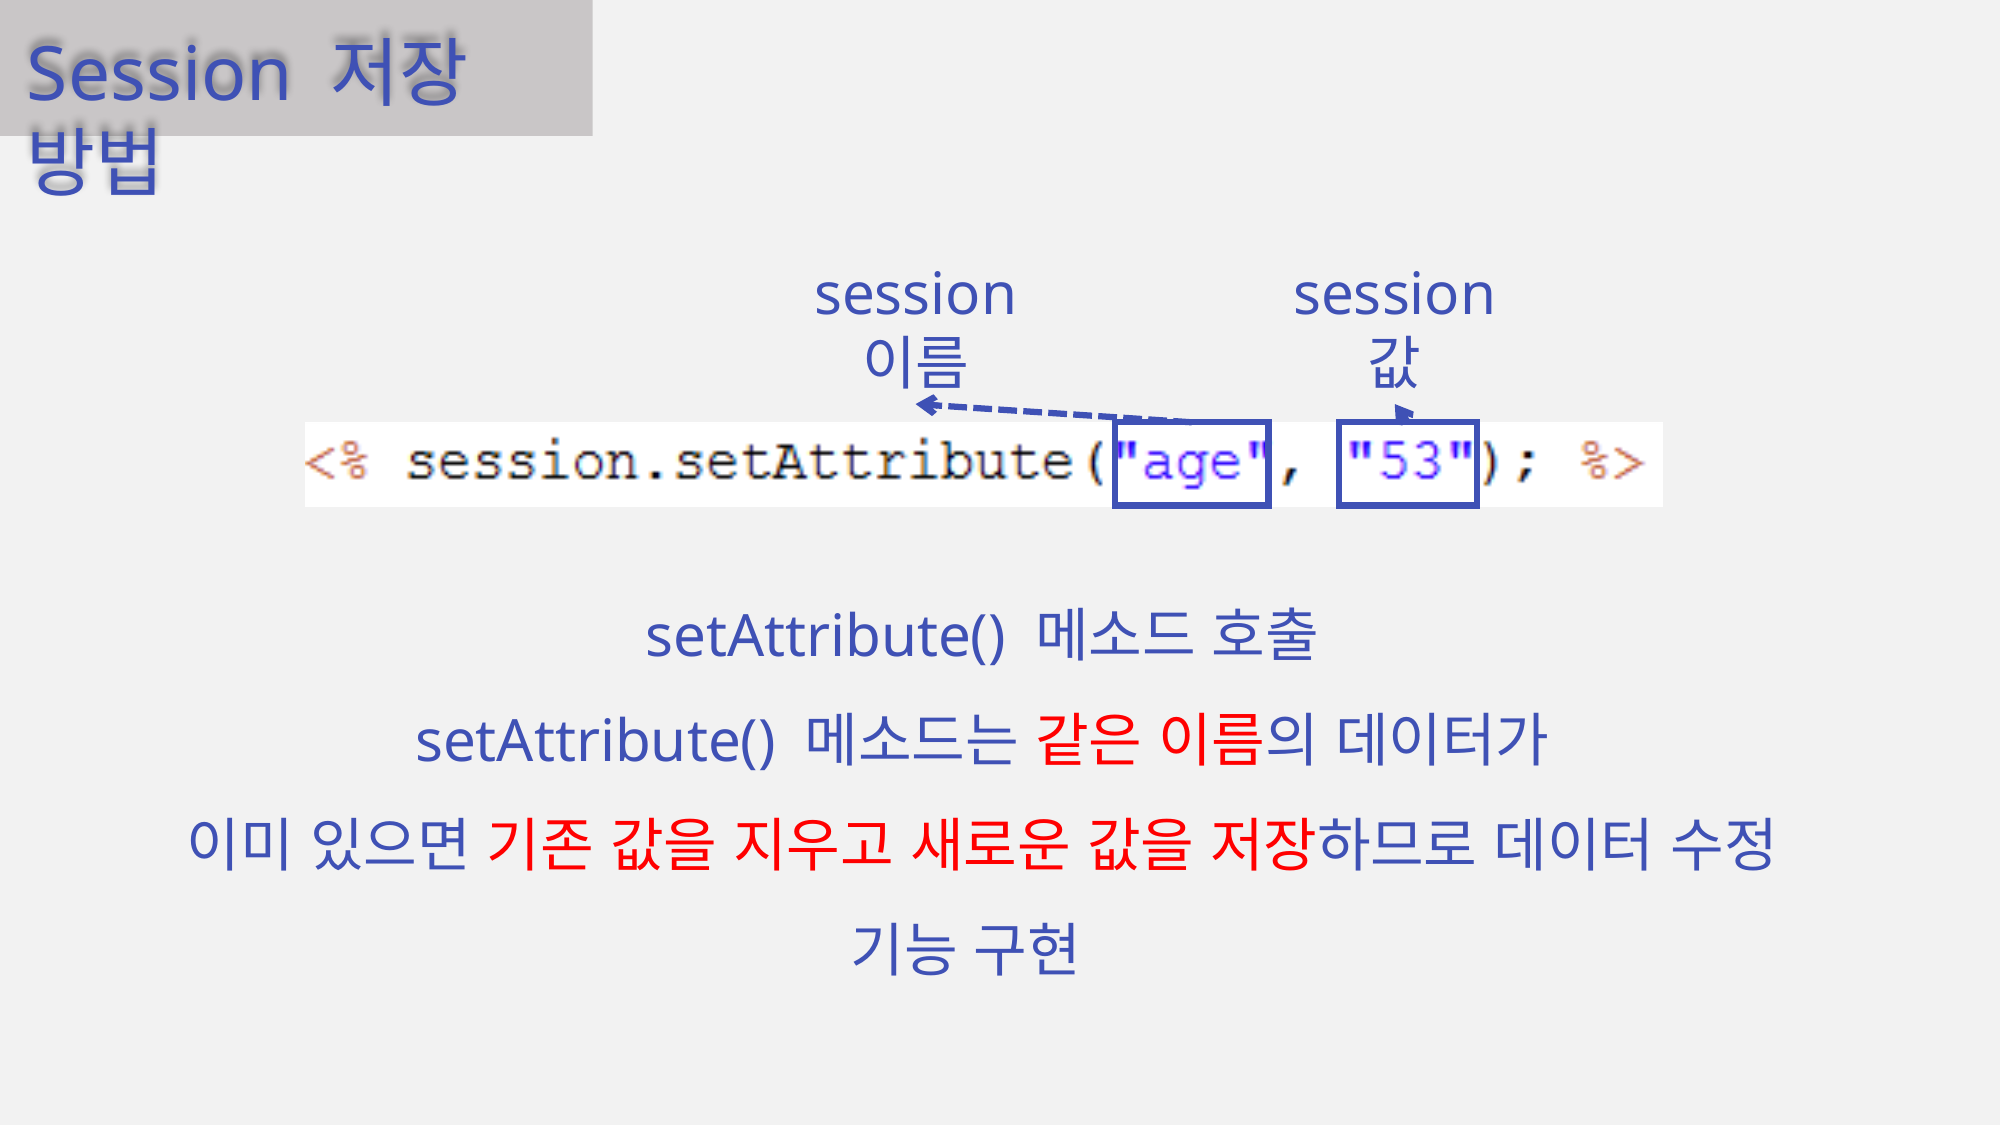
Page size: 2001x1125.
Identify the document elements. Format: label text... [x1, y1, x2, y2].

text_box [0, 0, 594, 137]
text_box session 이름 [744, 249, 1087, 404]
picture [305, 422, 1663, 507]
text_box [1394, 335, 1408, 423]
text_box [915, 335, 1192, 423]
text_box setAttribute() 메소드 호출 setAttribute() 메소드는 같은 이름의 데이터가 이미 있으면 기존 값을 지우고 새로운 값을 저장하므로 데이터 수정 기능 구현 [152, 556, 1813, 991]
text_box Session 저장 방법 [12, 18, 577, 214]
text_box session 값 [1240, 249, 1549, 404]
